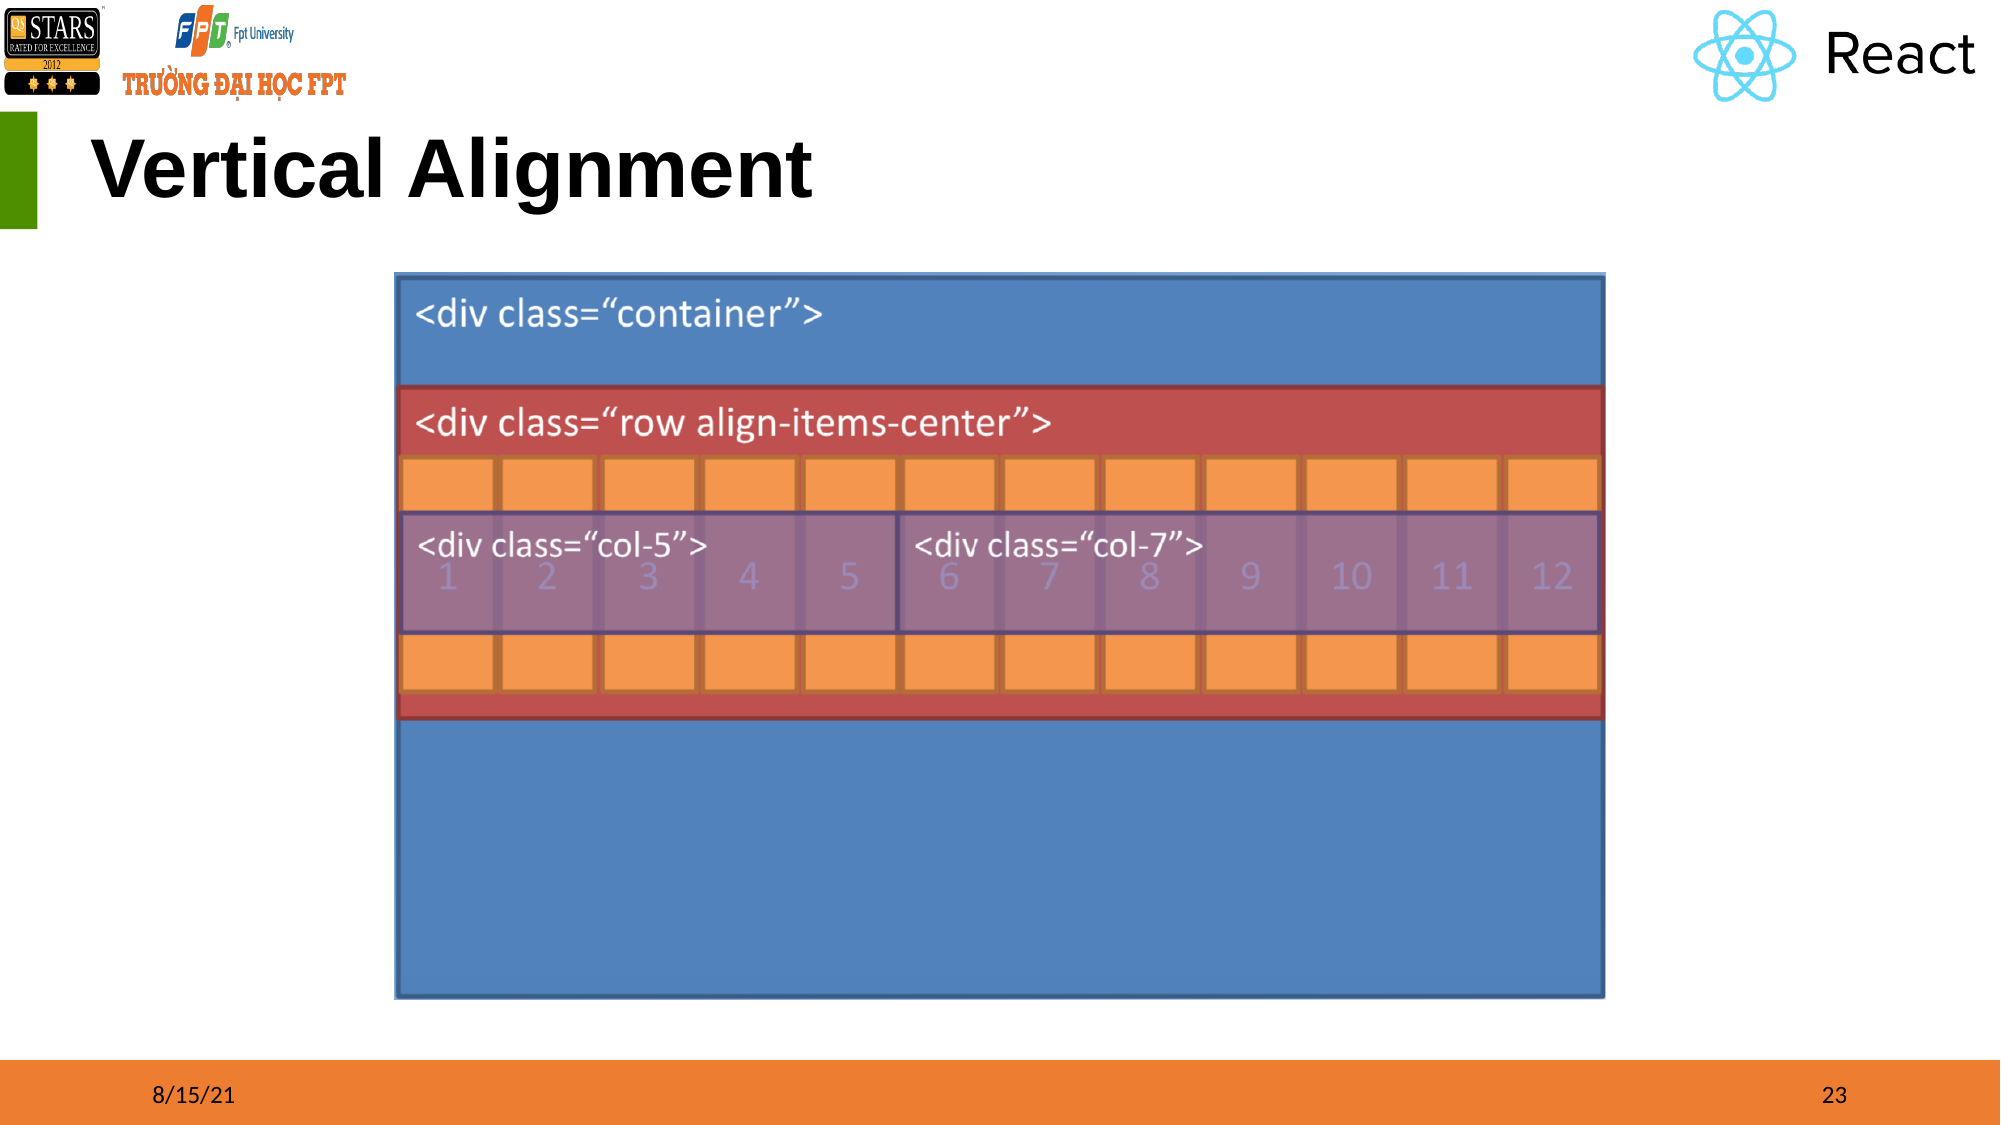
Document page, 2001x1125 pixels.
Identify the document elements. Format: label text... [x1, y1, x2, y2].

title Vertical Alignment [37, 111, 1978, 230]
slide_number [137, 1063, 588, 1124]
slide_number 23 [1412, 1063, 1863, 1124]
picture [1679, 8, 2001, 103]
picture [4, 5, 346, 101]
picture [394, 271, 1606, 1000]
